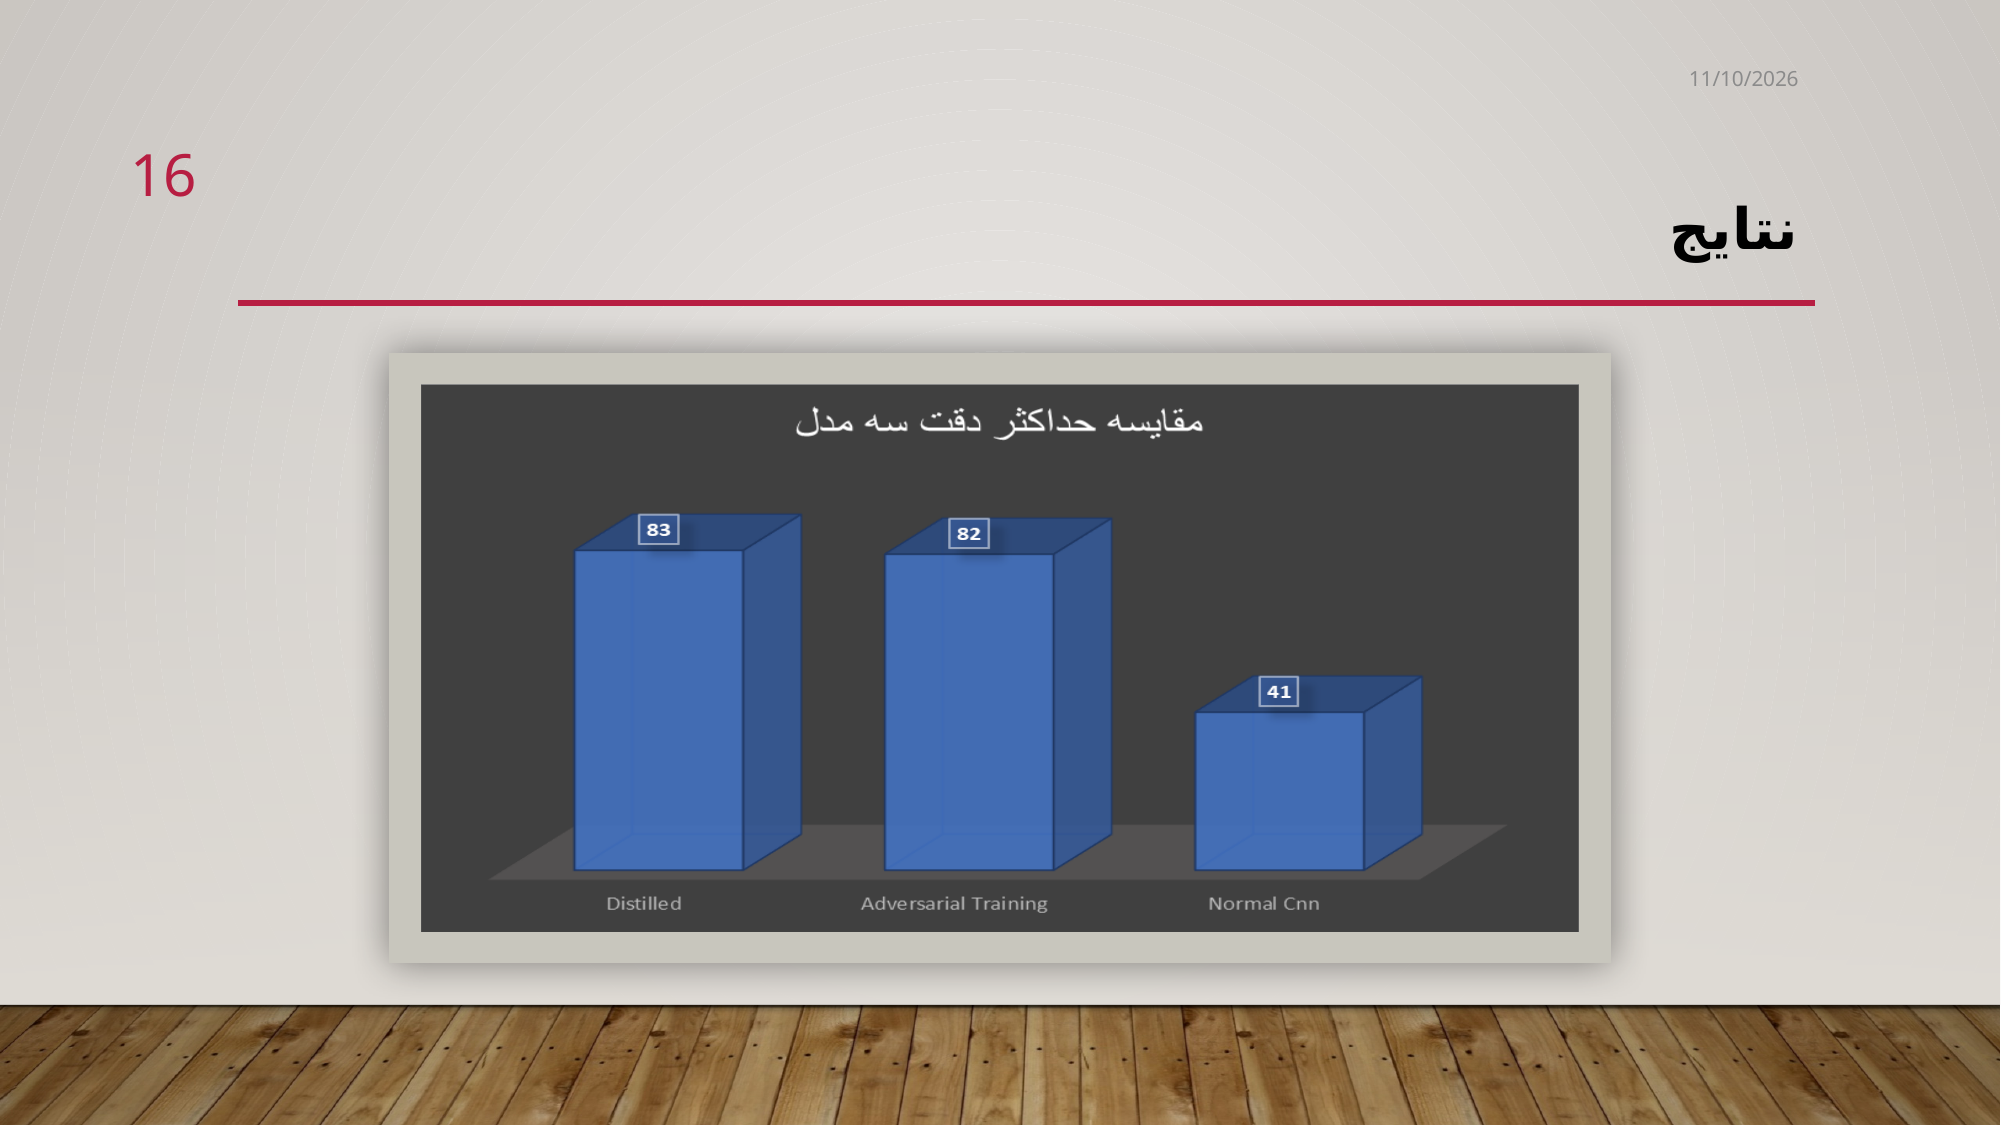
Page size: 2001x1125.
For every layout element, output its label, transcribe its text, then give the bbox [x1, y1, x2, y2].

slide_number 16 [78, 131, 212, 214]
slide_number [1239, 54, 1814, 105]
picture [0, 1005, 2000, 1125]
title نتایج [238, 131, 1814, 305]
picture [420, 383, 1580, 933]
